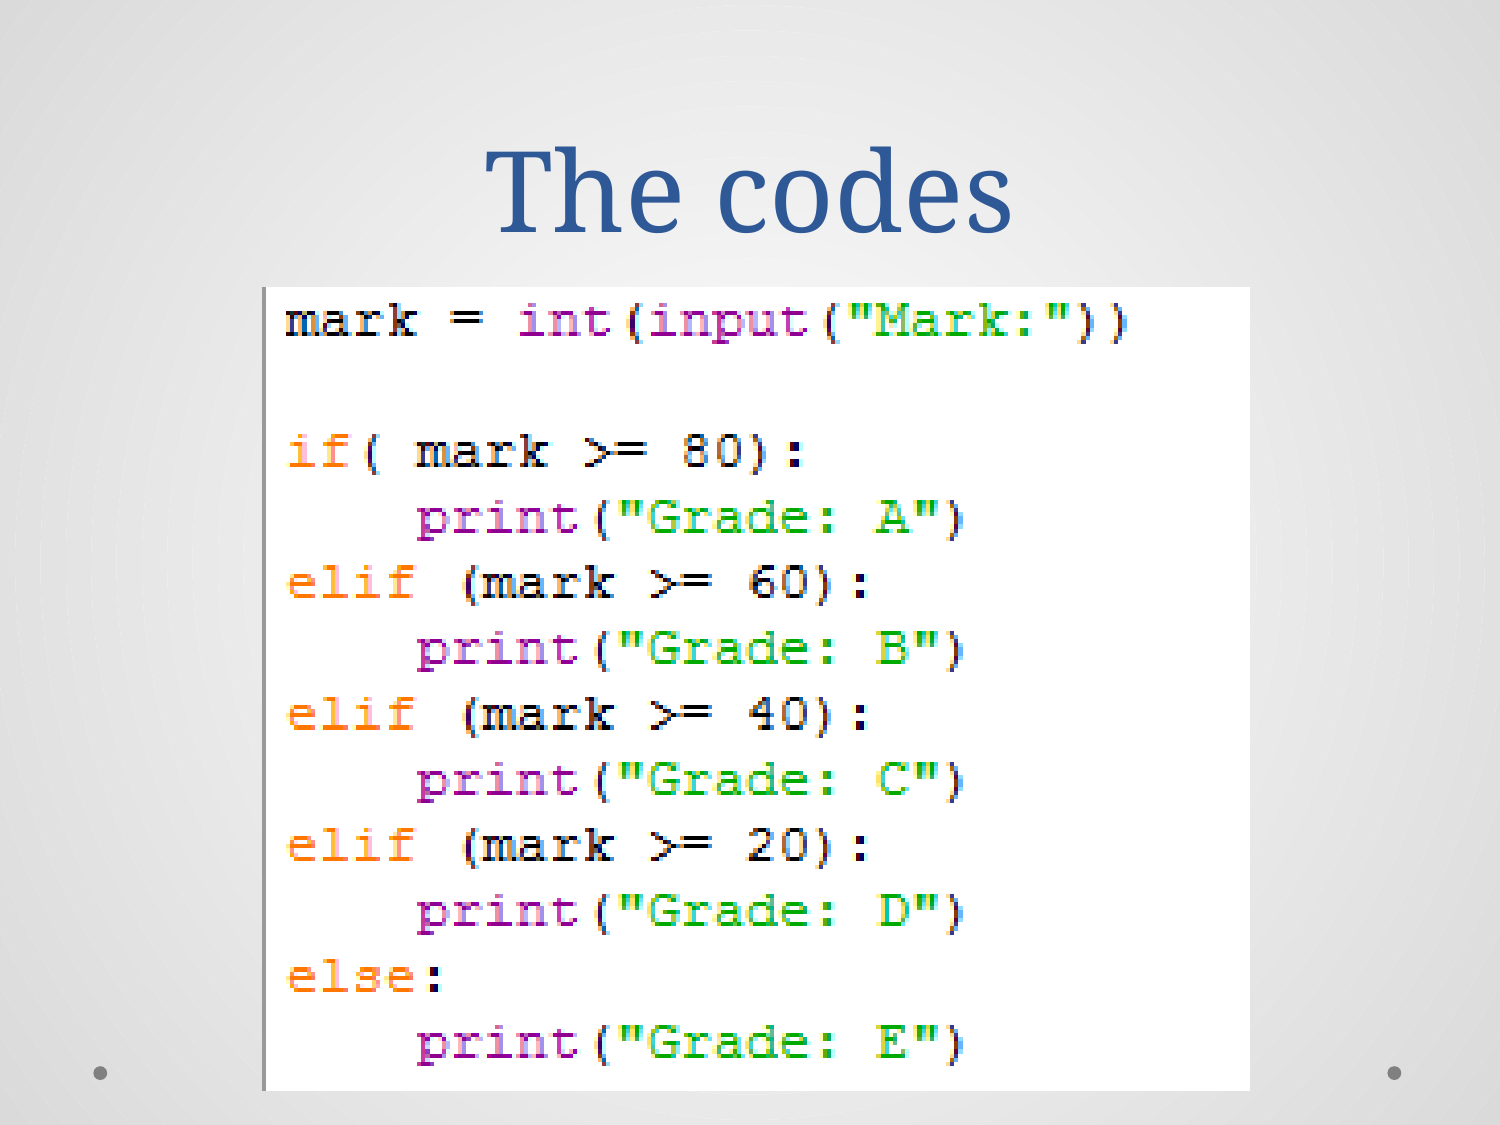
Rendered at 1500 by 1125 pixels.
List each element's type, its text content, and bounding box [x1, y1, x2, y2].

picture [262, 287, 1251, 1091]
title The codes [75, 0, 1425, 263]
